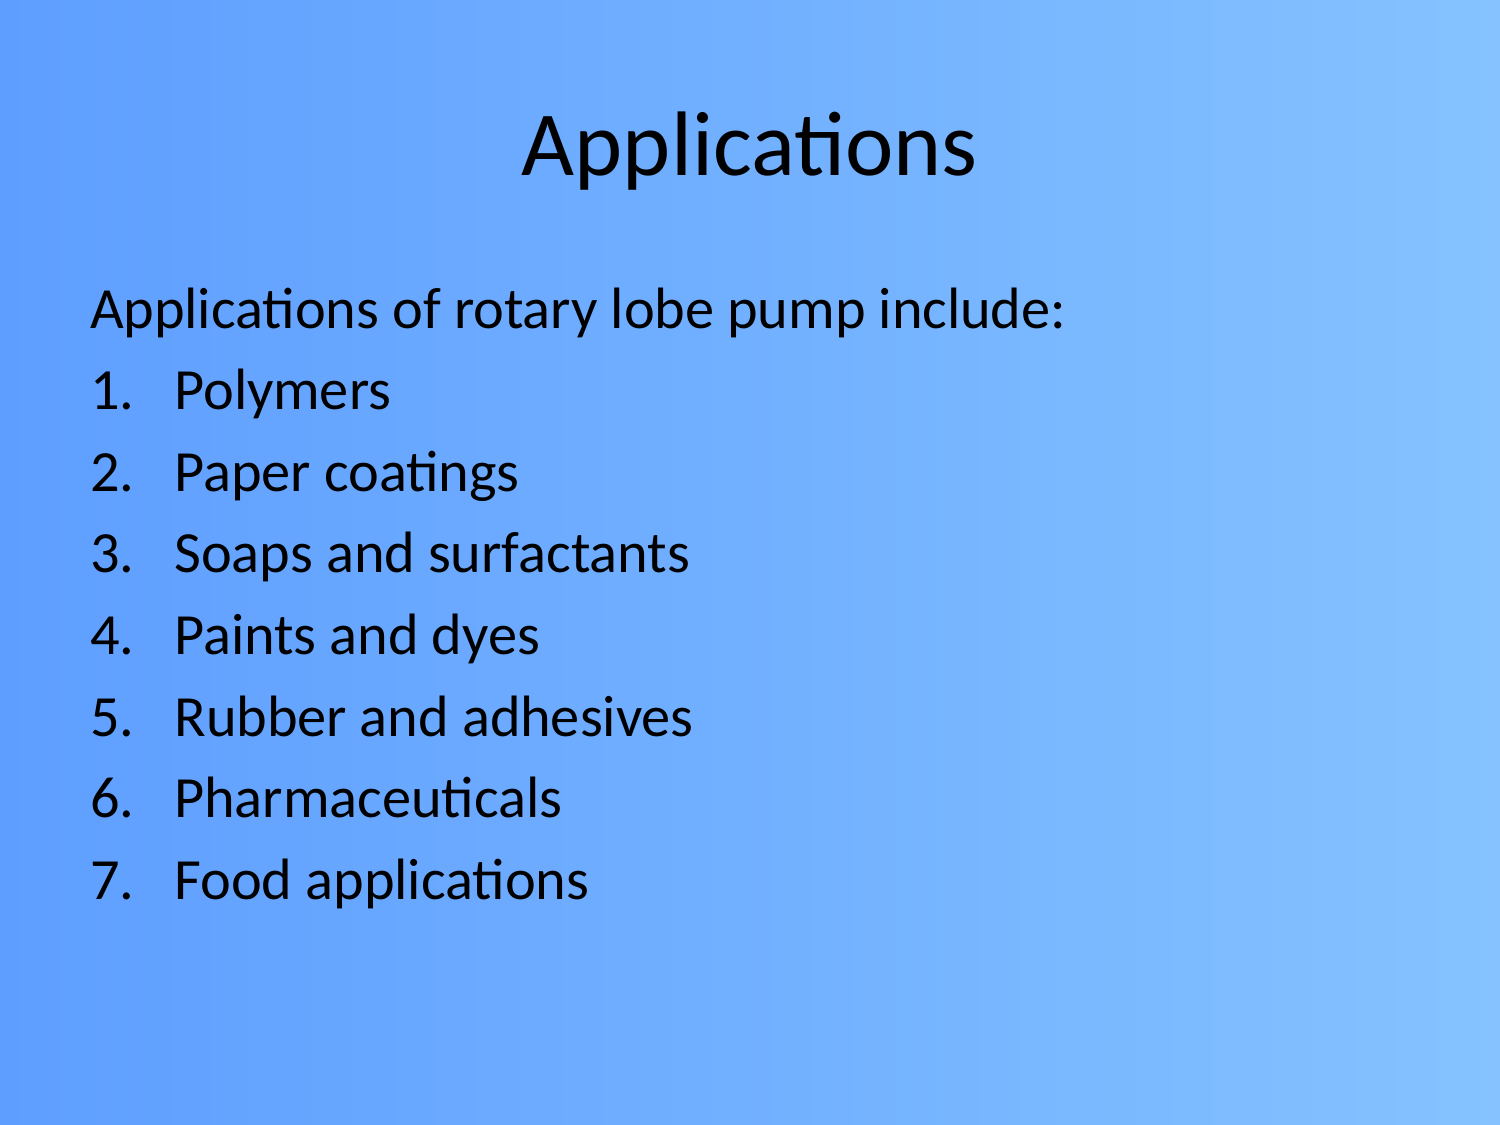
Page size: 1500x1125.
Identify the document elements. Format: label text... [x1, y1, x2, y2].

list Applications of rotary lobe pump include: Polymers Paper coatings Soaps and surfactants Paints and dyes Rubber and adhesives Pharmaceuticals Food applications [75, 262, 1425, 1005]
title Applications [75, 45, 1425, 233]
